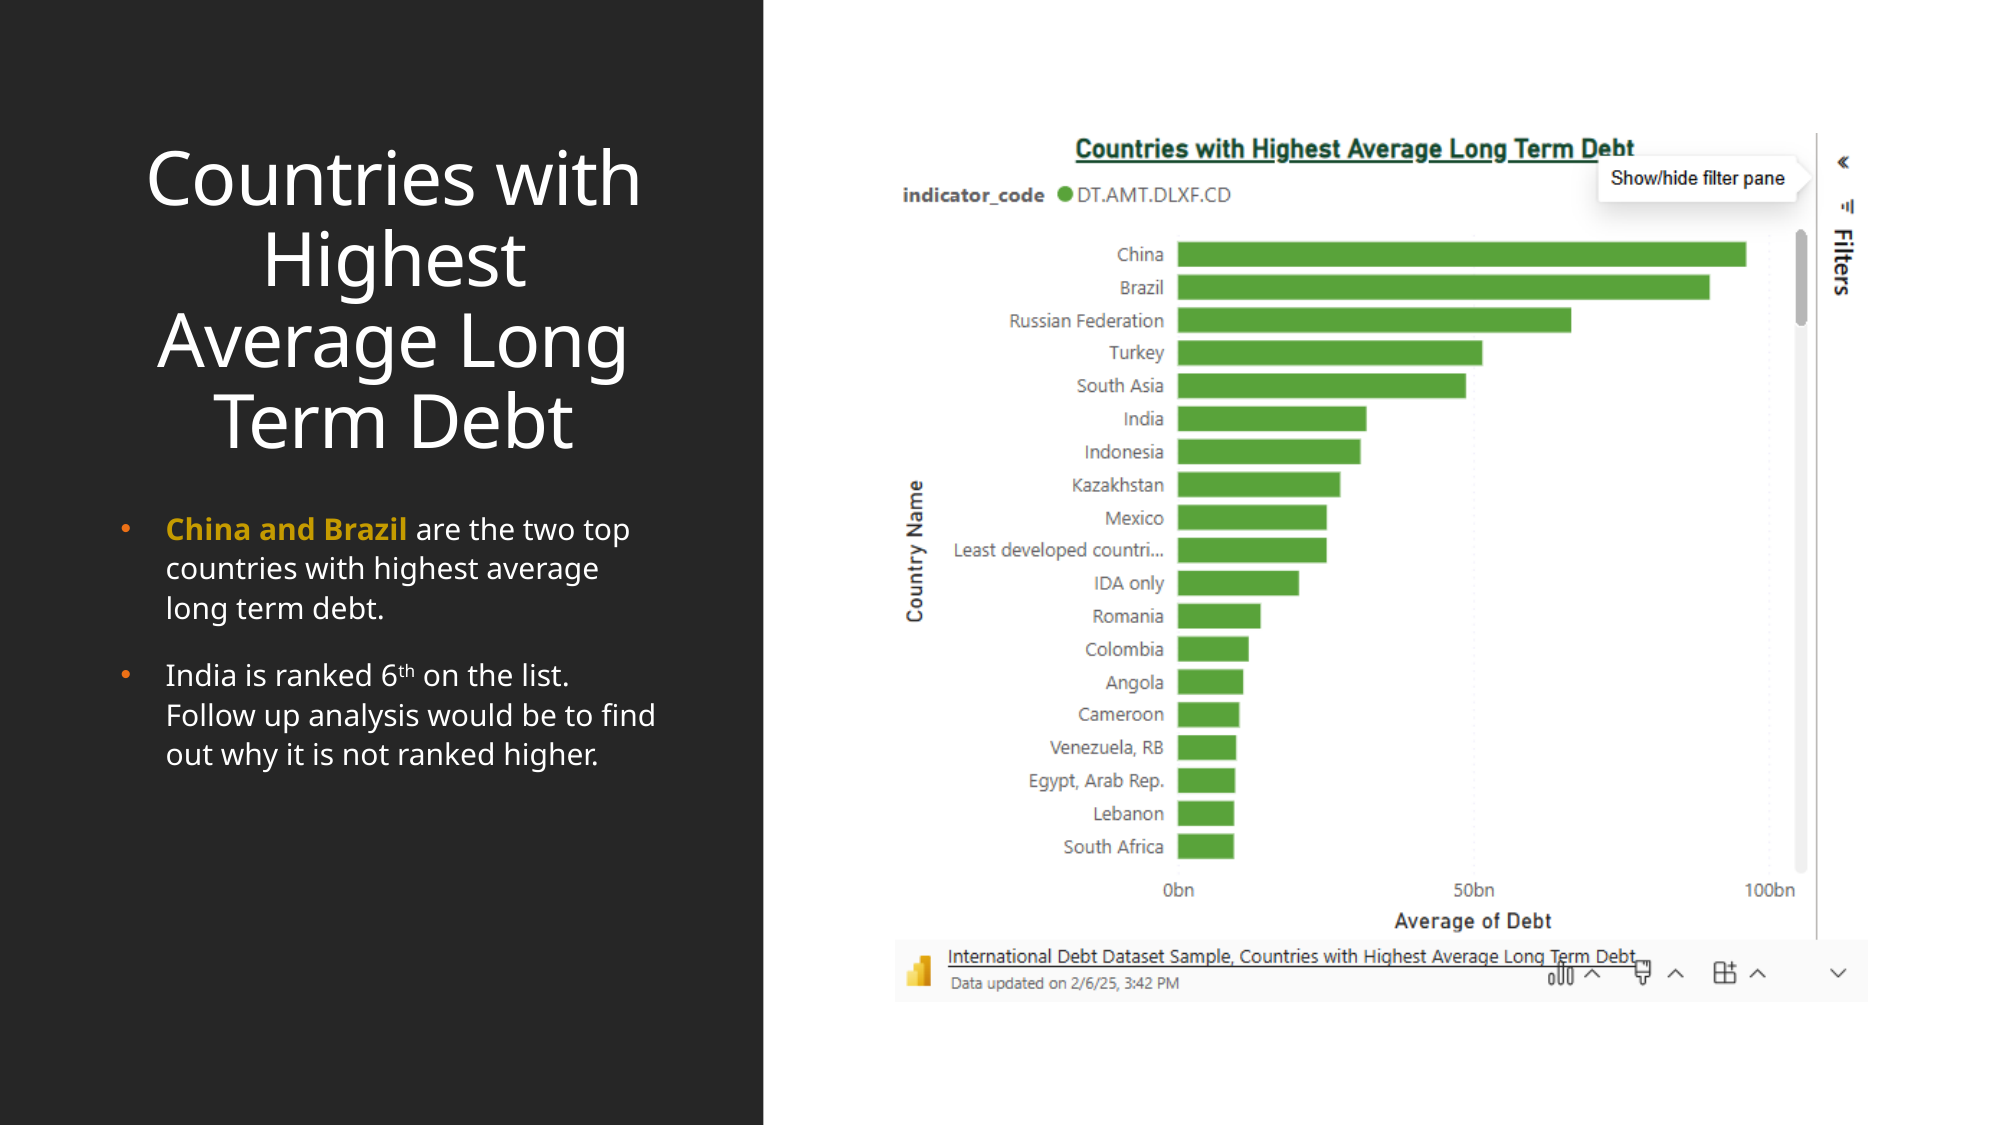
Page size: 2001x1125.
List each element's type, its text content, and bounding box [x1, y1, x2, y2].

title Countries with Highest Average Long Term Debt [105, 128, 683, 473]
list China and Brazil are the two top countries with highest average long term debt. India is ranked 6th on the list. Follow up analysis would be to find out why it is not ranked higher. [105, 499, 683, 810]
picture [895, 133, 1868, 1002]
